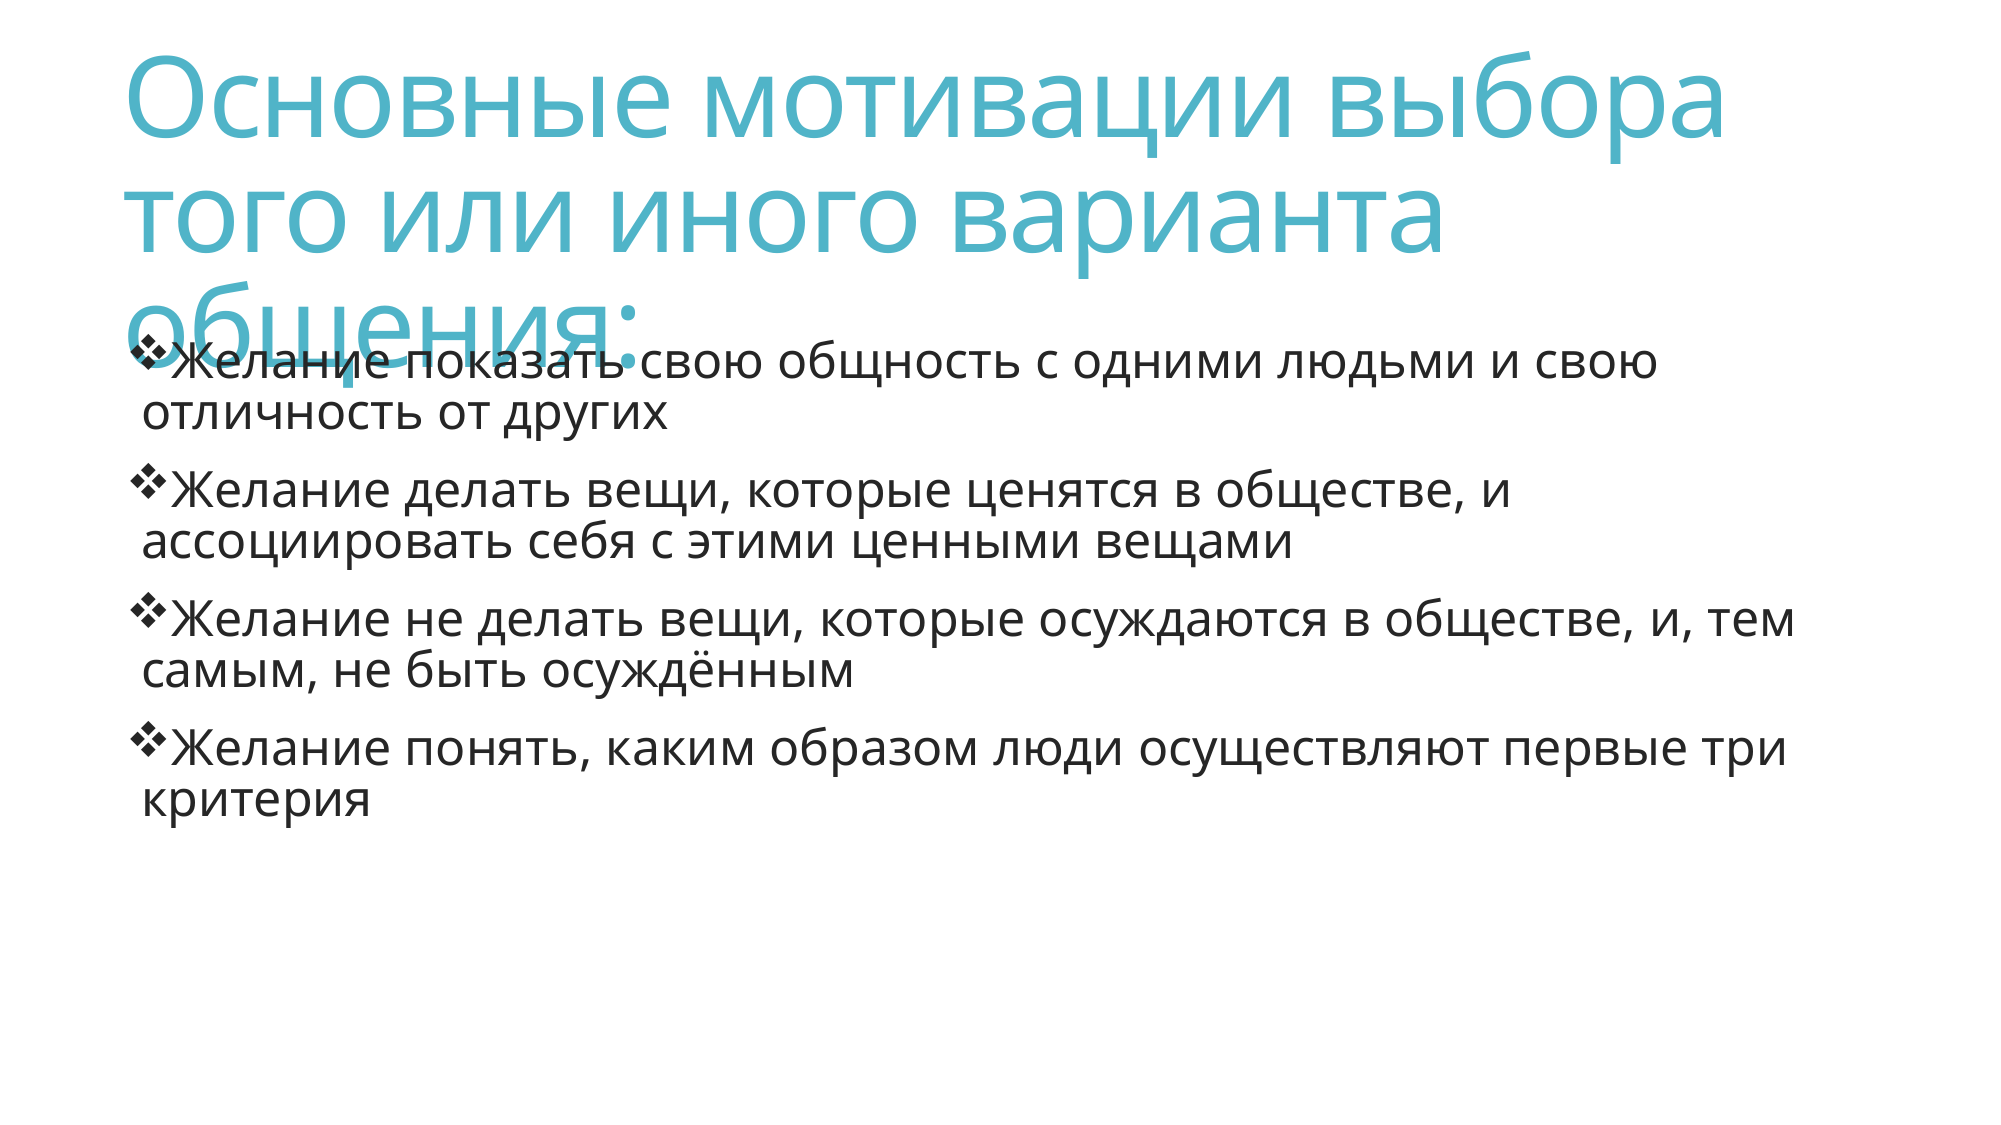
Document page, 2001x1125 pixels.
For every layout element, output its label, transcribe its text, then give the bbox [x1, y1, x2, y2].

list Желание показать свою общность с одними людьми и свою отличность от других Желание делать вещи, которые ценятся в обществе, и ассоциировать себя с этими ценными вещами Желание не делать вещи, которые осуждаются в обществе, и, тем самым, не быть осуждённым Желание понять, каким образом люди осуществляют первые три критерия [111, 329, 1876, 948]
title Основные мотивации выбора того или иного варианта общения: [107, 81, 1875, 354]
